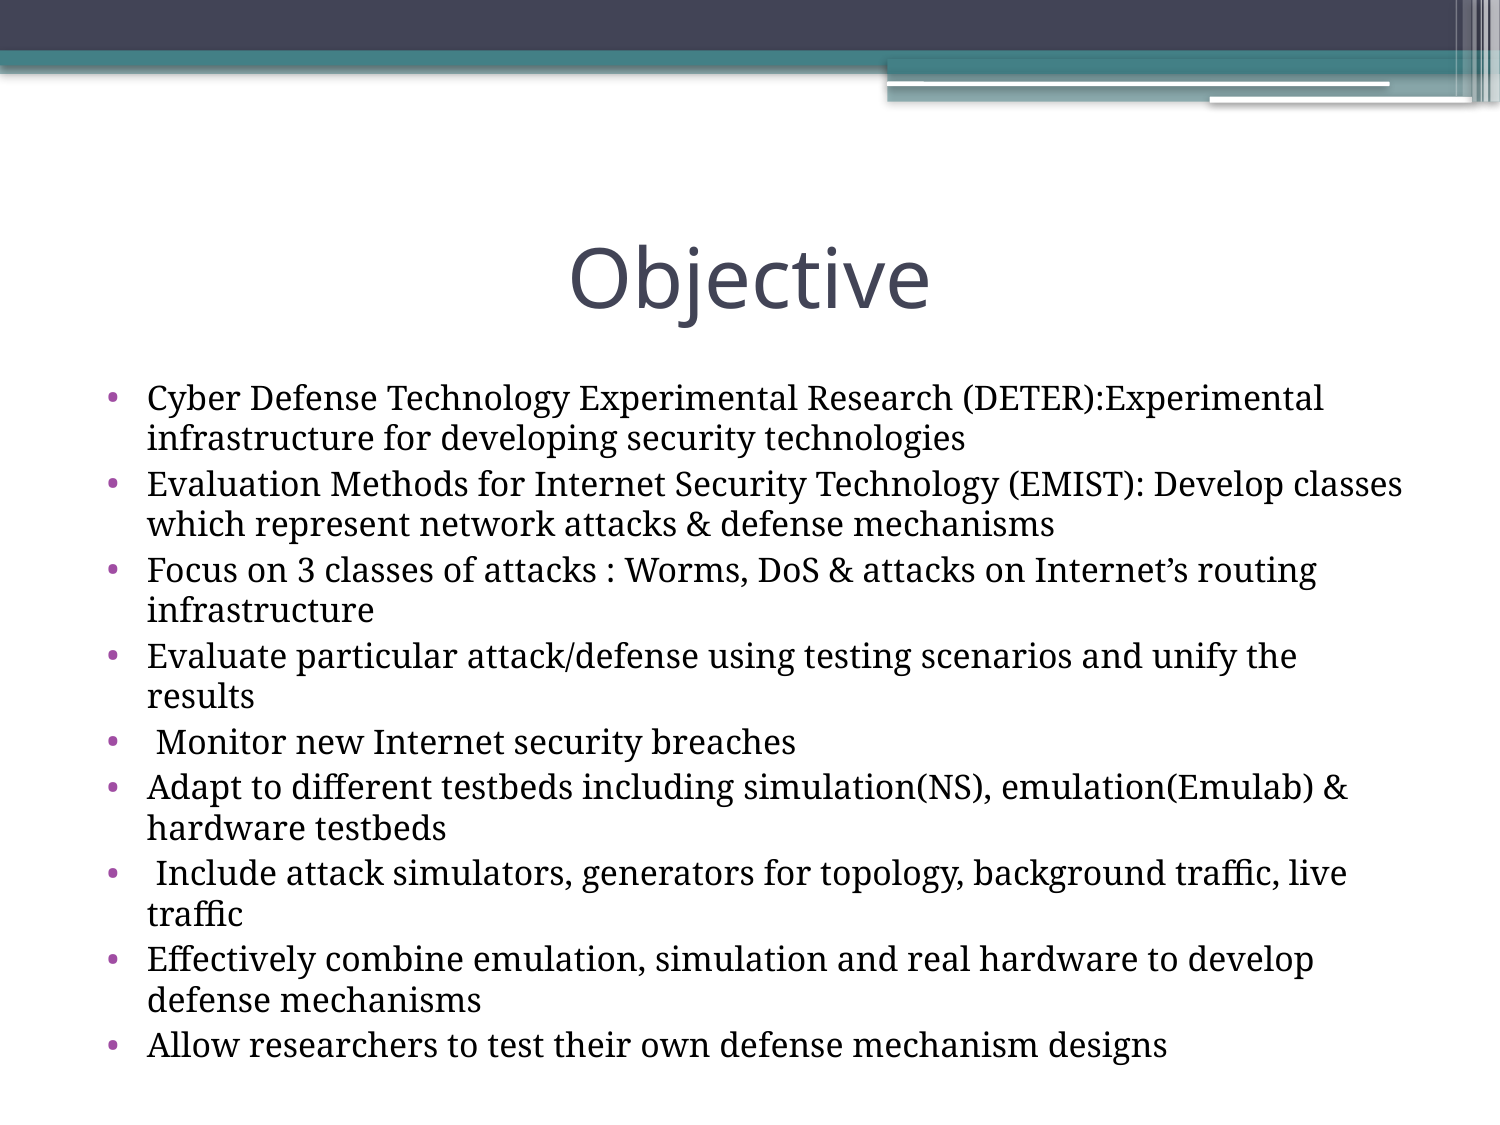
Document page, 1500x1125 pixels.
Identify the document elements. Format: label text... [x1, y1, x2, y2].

title Objective [75, 187, 1425, 363]
list Cyber Defense Technology Experimental Research (DETER):Experimental infrastructure for developing security technologies Evaluation Methods for Internet Security Technology (EMIST): Develop classes which represent network attacks & defense mechanisms Focus on 3 classes of attacks : Worms, DoS & attacks on Internet’s routing infrastructure Evaluate particular attack/defense using testing scenarios and unify the results Monitor new Internet security breaches Adapt to different testbeds including simulation(NS), emulation(Emulab) & hardware testbeds Include attack simulators, generators for topology, background traffic, live traffic Effectively combine emulation, simulation and real hardware to develop defense mechanisms Allow researchers to test their own defense mechanism designs [75, 368, 1425, 1079]
